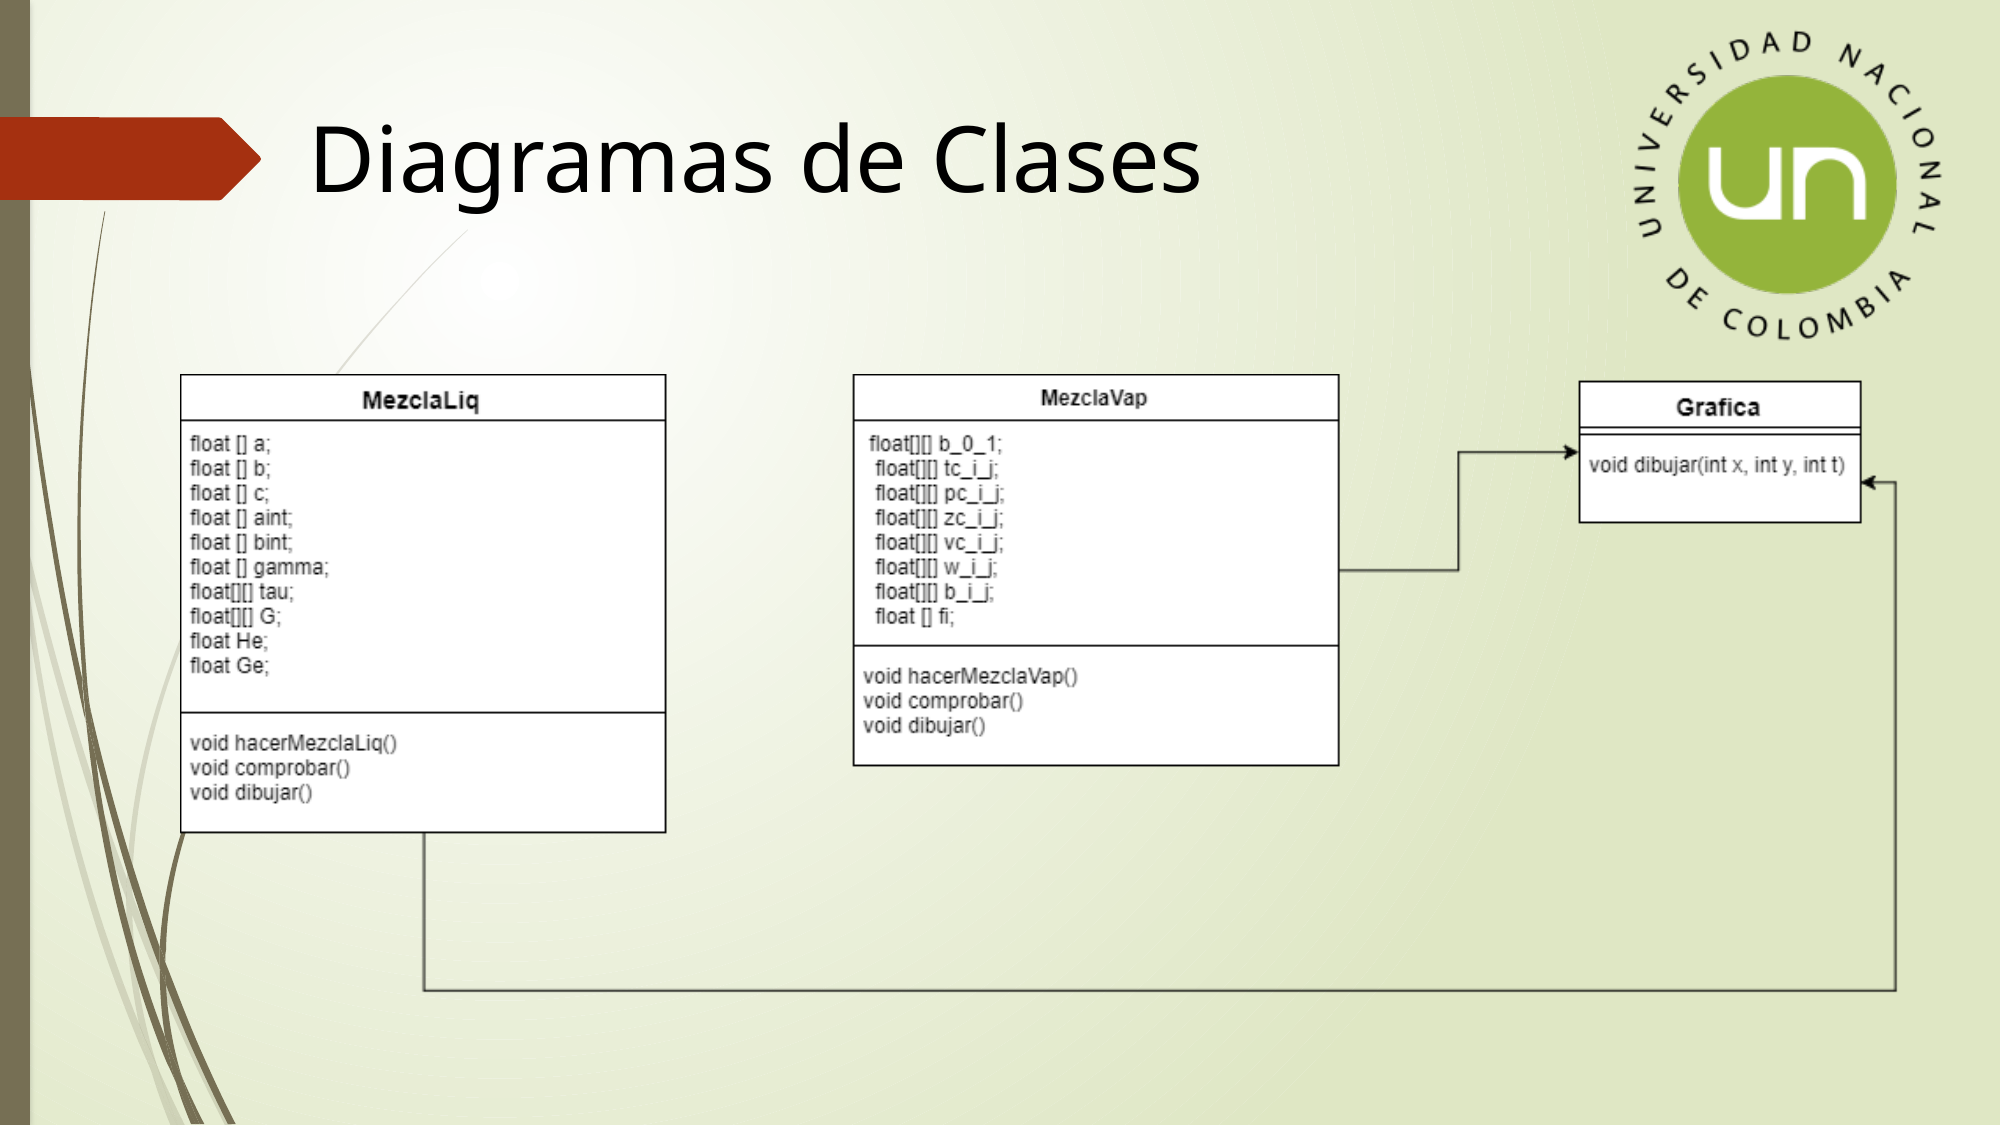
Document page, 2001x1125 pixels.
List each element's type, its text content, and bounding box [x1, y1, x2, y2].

text_box Diagramas de Clases [293, 93, 1391, 219]
picture [180, 0, 1976, 1008]
